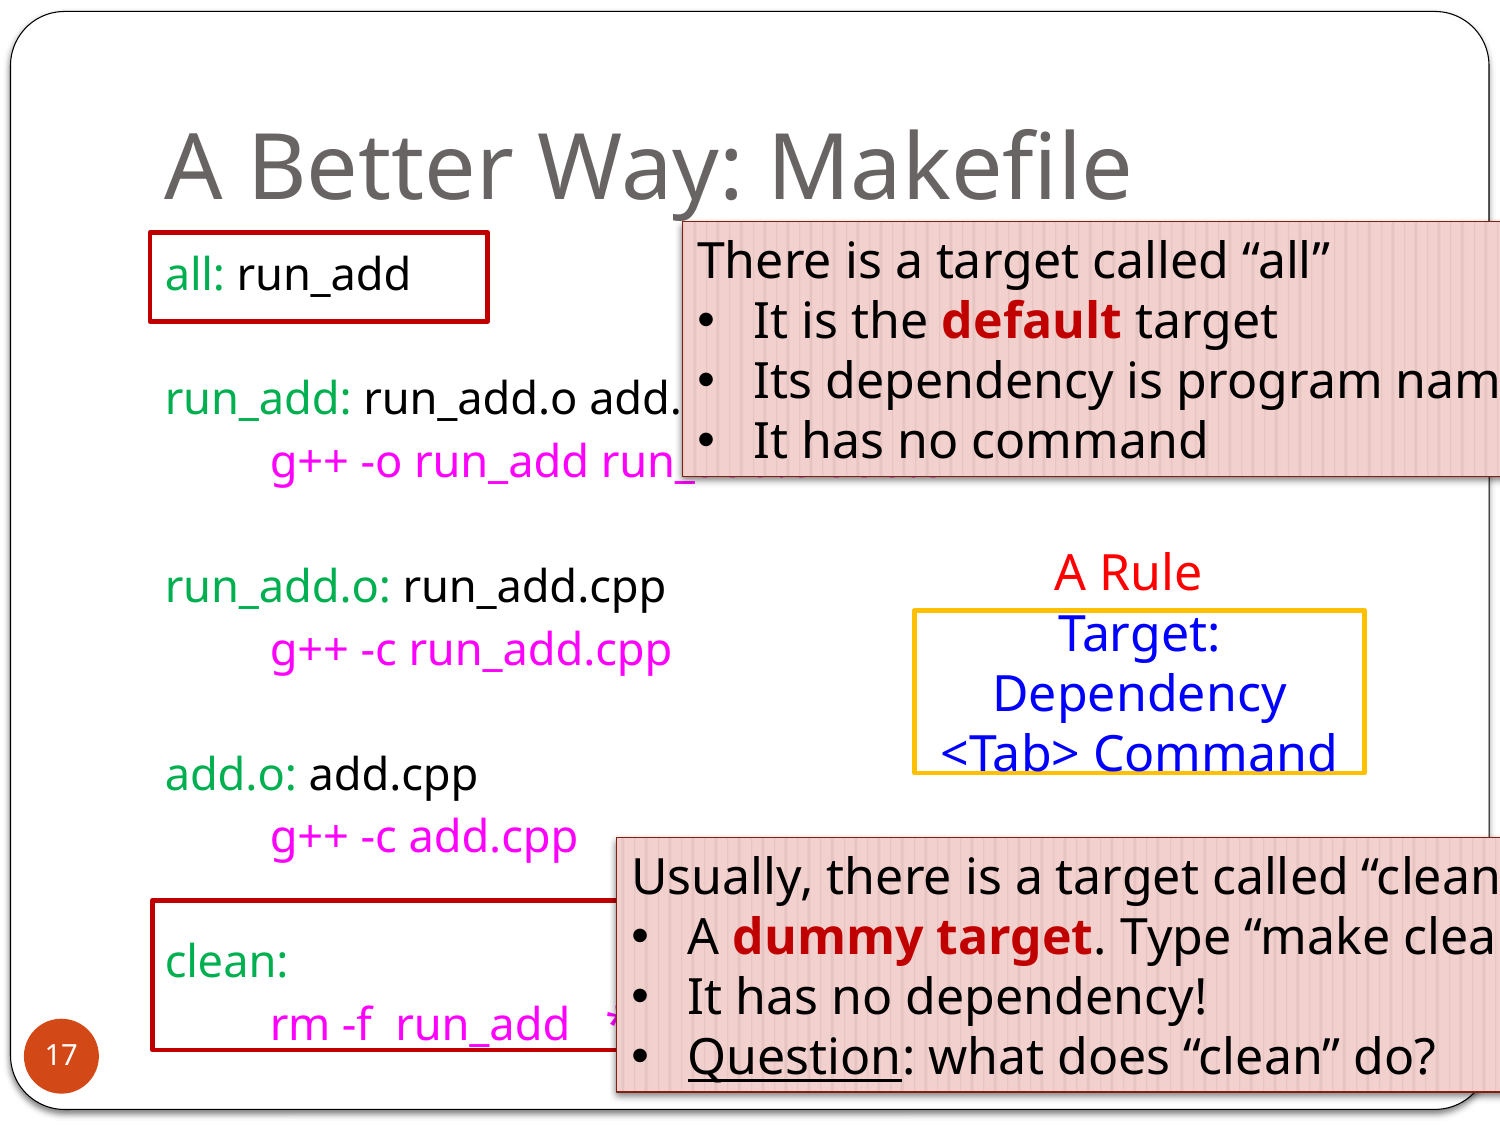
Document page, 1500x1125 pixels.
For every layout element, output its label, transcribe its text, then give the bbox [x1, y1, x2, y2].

slide_number 17 [23, 1018, 99, 1094]
text_box There is a target called “all” It is the default target Its dependency is program name It has no command [682, 221, 1500, 477]
title A Better Way: Makefile [150, 45, 1425, 233]
text_box [151, 899, 610, 1051]
text_box [149, 231, 488, 322]
text_box Usually, there is a target called “clean” A dummy target. Type “make clean” It has no dependency! Question: what does “clean” do? [616, 837, 1500, 1093]
text_box Target: Dependency <Tab> Command [913, 610, 1366, 774]
text_box A Rule [1039, 533, 1218, 608]
list all: run_add run_add: run_add.o add.o g++ -o run_add run_add.o add.o run_add.o: run_add.cpp g++ -c run_add.cpp add.o: add.cpp g++ -c add.cpp clean: rm -f run_add *.o [150, 237, 1425, 1063]
